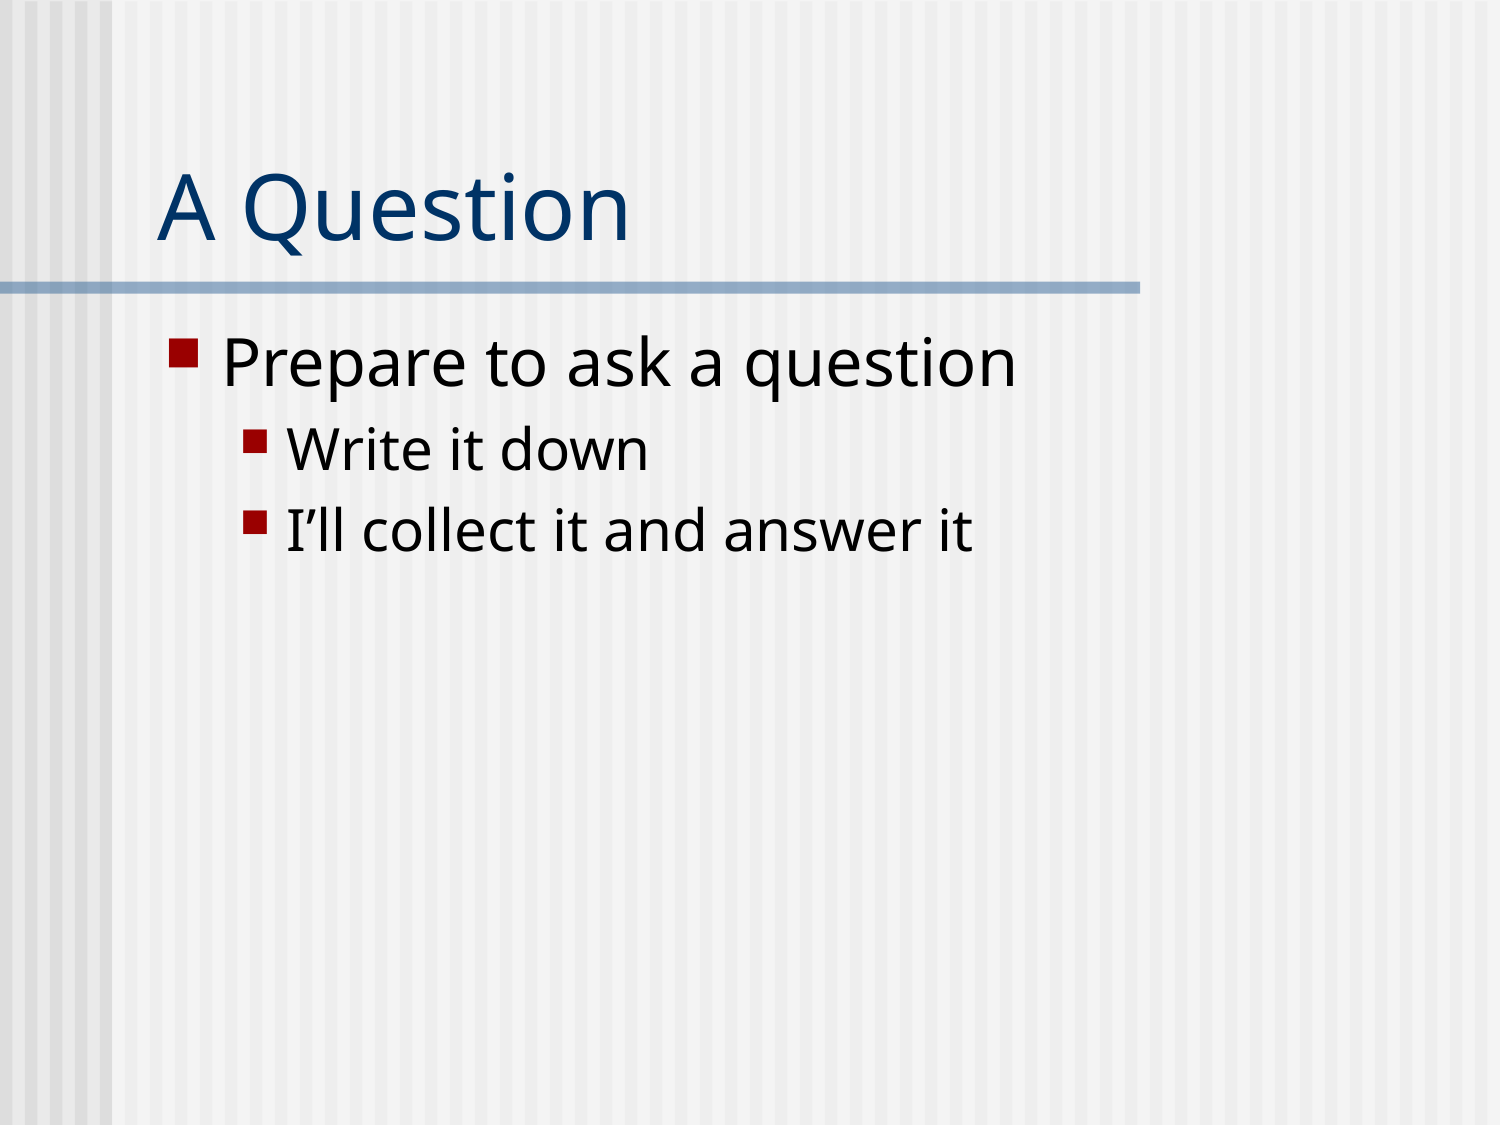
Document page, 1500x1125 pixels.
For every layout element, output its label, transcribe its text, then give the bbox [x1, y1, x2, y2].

list Prepare to ask a question Write it down I’ll collect it and answer it [149, 312, 1481, 1000]
title A Question [142, 141, 1482, 267]
